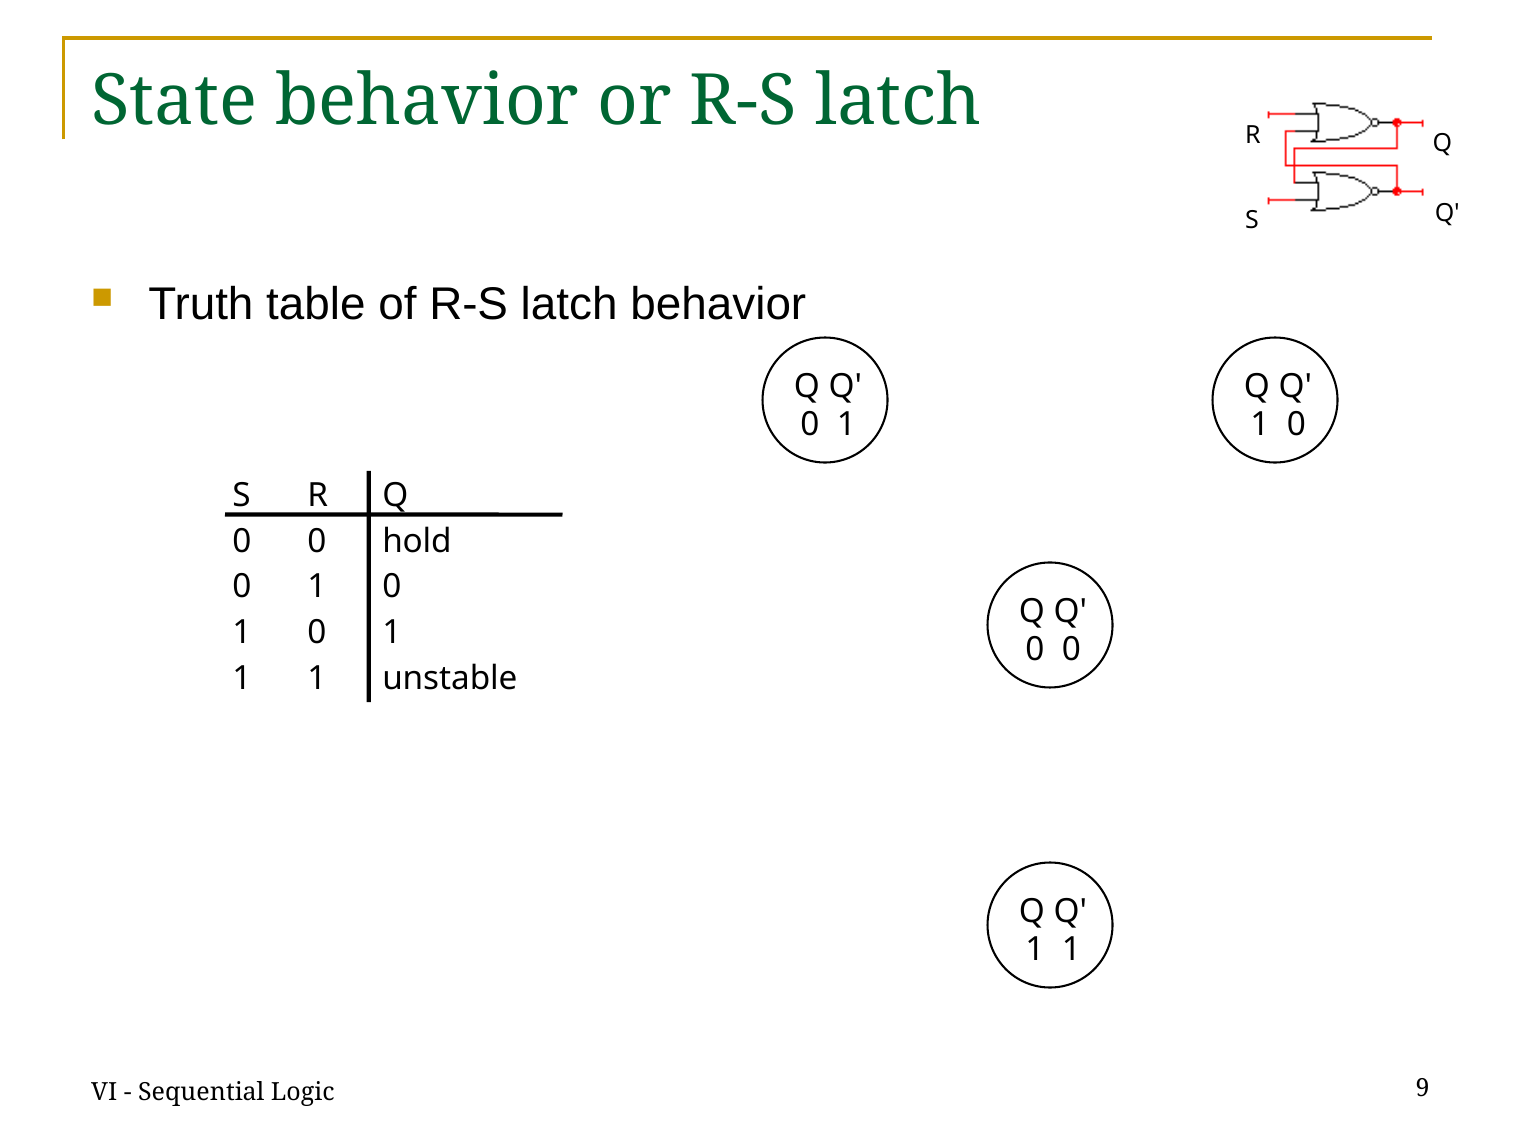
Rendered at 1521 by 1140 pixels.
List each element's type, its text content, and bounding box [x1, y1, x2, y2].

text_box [1241, 79, 1470, 227]
list Truth table of R-S latch behavior [76, 265, 1445, 1019]
slide_number 9 [1089, 1037, 1445, 1114]
title State behavior or R-S latch [76, 46, 1445, 236]
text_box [224, 462, 578, 759]
slide_number VI - Sequential Logic [76, 1037, 431, 1114]
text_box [762, 337, 1338, 988]
